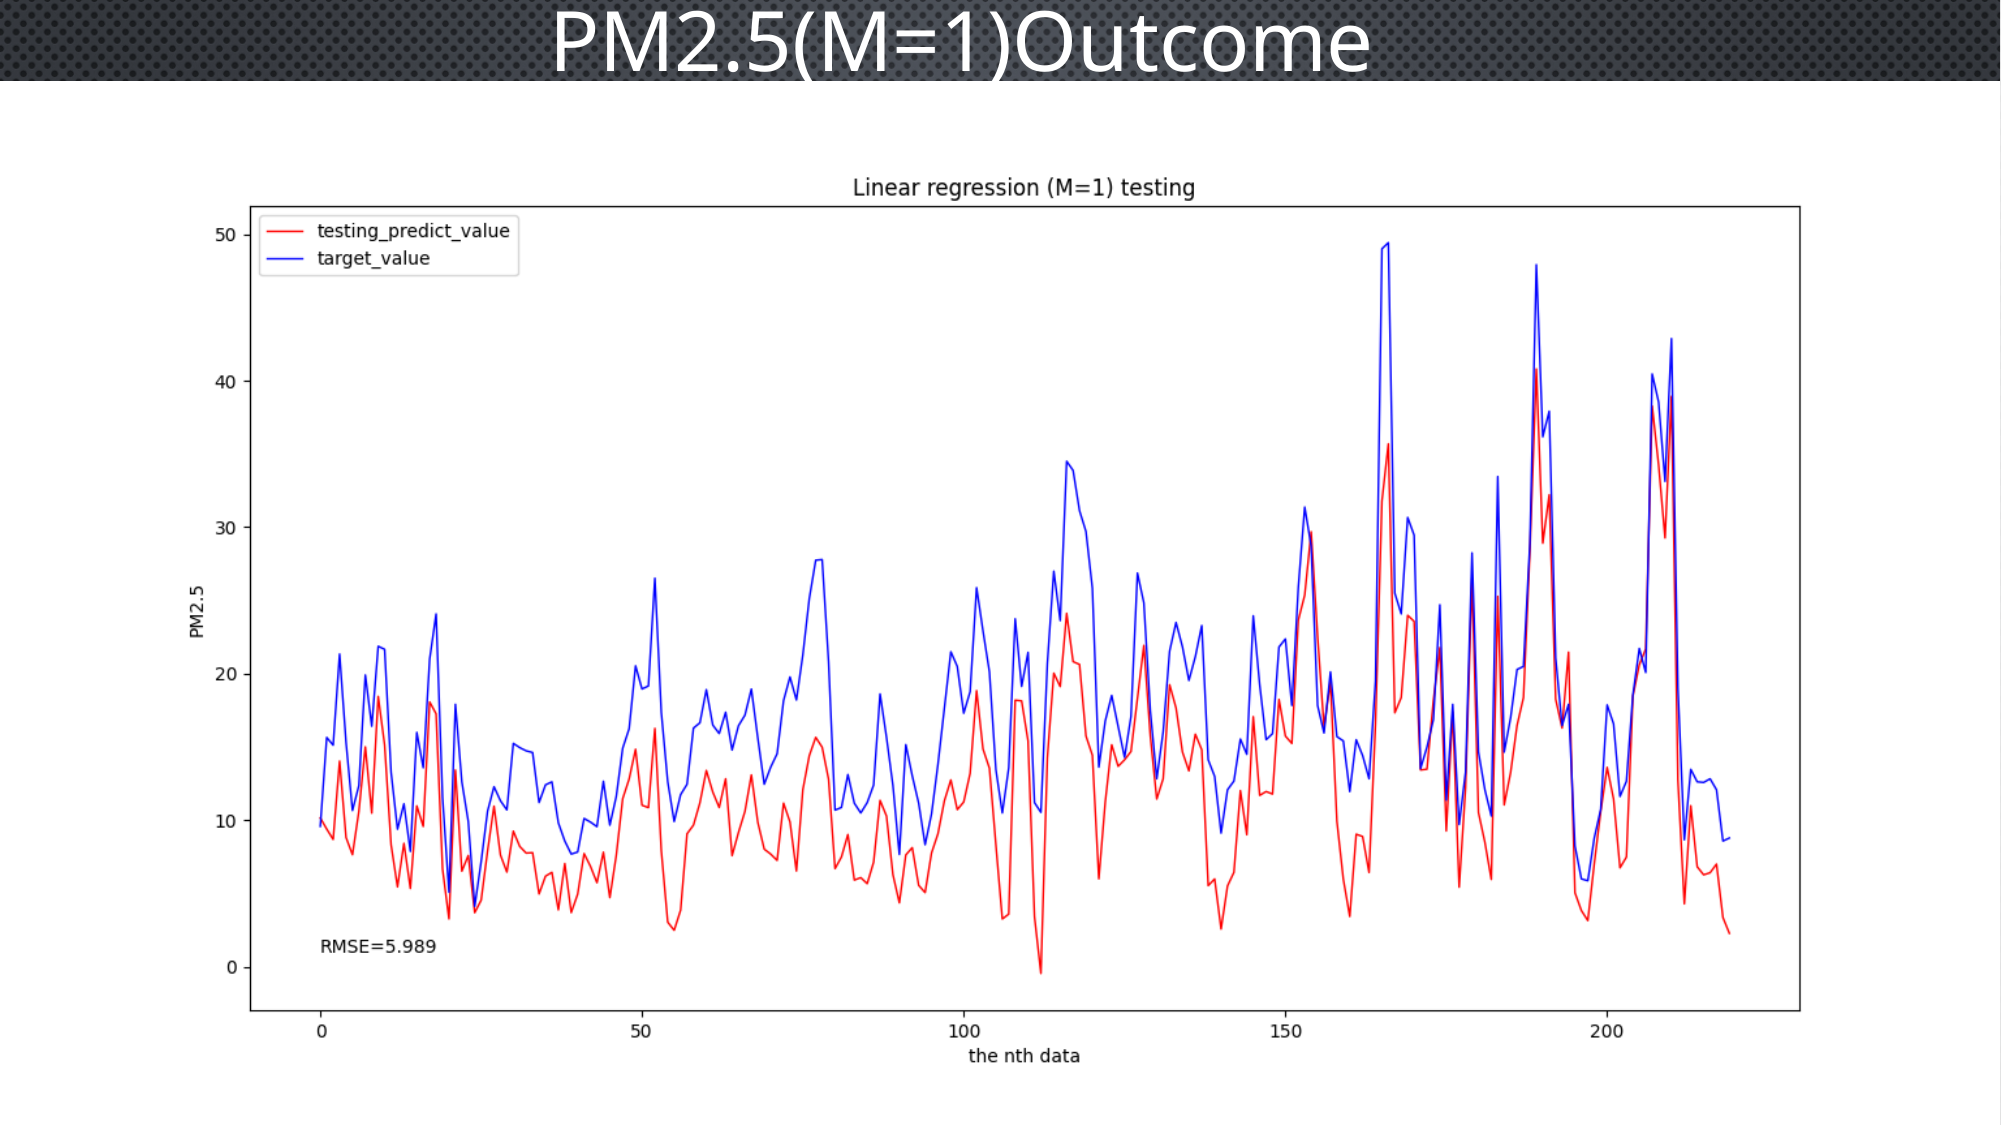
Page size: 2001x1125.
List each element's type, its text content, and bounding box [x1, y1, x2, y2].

picture [0, 81, 2000, 1125]
text_box PM2.5(M=1)Outcome [534, 0, 1603, 81]
